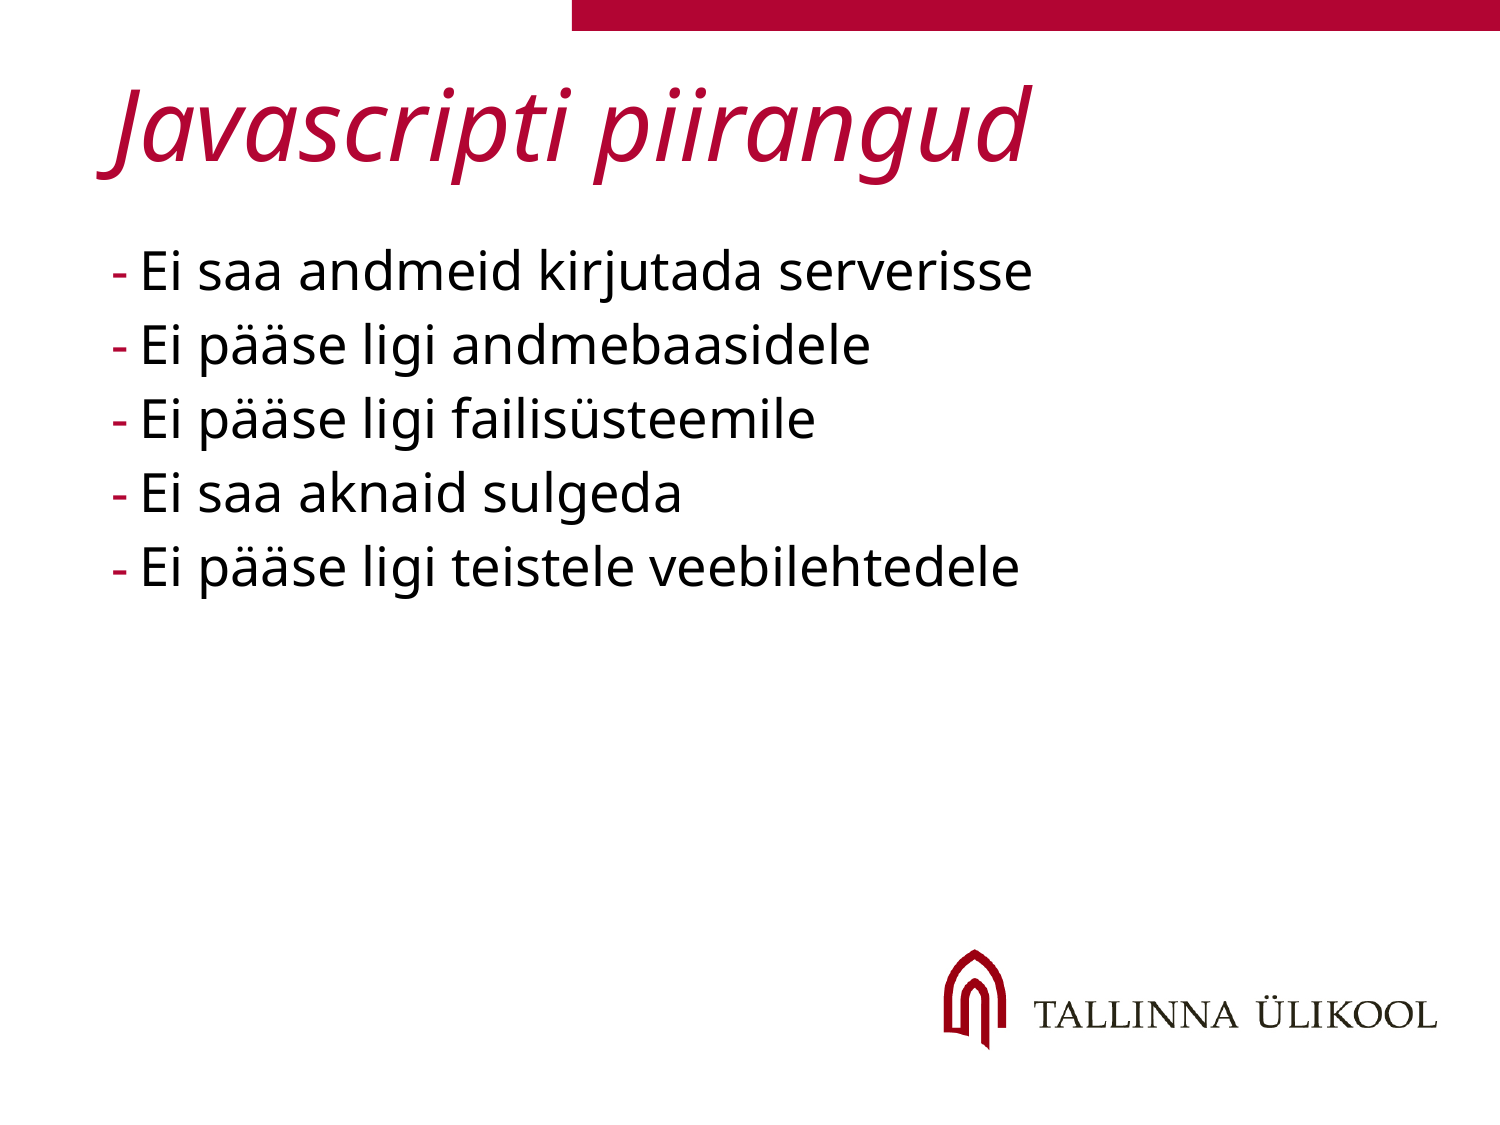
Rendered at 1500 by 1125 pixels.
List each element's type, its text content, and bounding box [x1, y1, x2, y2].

text_box Ei saa andmeid kirjutada serverisse Ei pääse ligi andmebaasidele Ei pääse ligi failisüsteemile Ei saa aknaid sulgeda Ei pääse ligi teistele veebilehtedele [111, 243, 1353, 882]
text_box Javascripti piirangud [112, 90, 1294, 185]
picture [880, 885, 1500, 1124]
